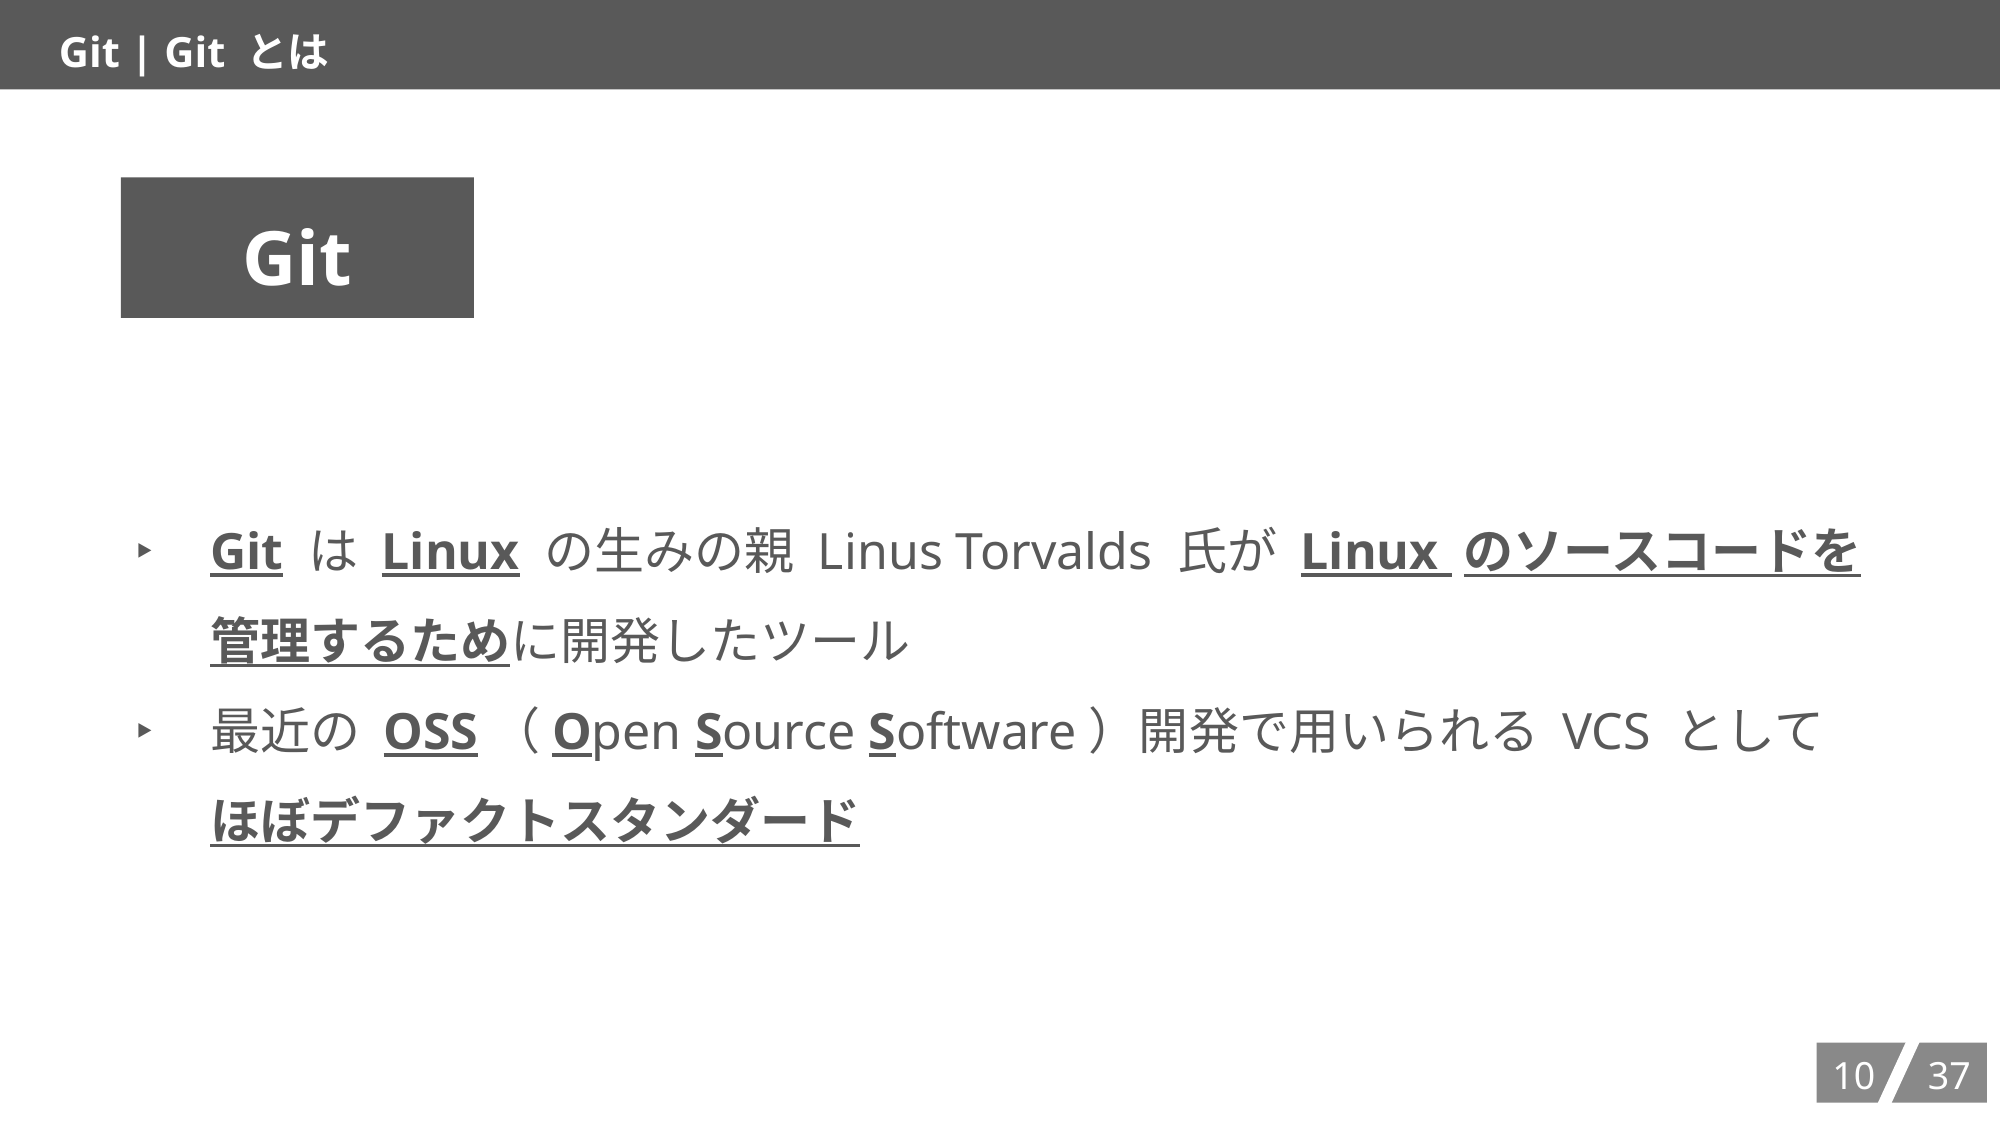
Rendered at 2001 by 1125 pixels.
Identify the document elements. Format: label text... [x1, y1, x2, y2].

text_box Git は Linux の生みの親 Linus Torvalds 氏が Linux のソースコードを管理するために開発したツール 最近の OSS（Open Source Software）開発で用いられる VCS としてほぼデファクトスタンダード [120, 482, 1880, 858]
text_box Git [120, 176, 475, 319]
slide_number 9 [1810, 1047, 1898, 1108]
footer 37 [1920, 1047, 1979, 1108]
text_box Git | Git とは [0, 0, 2000, 90]
